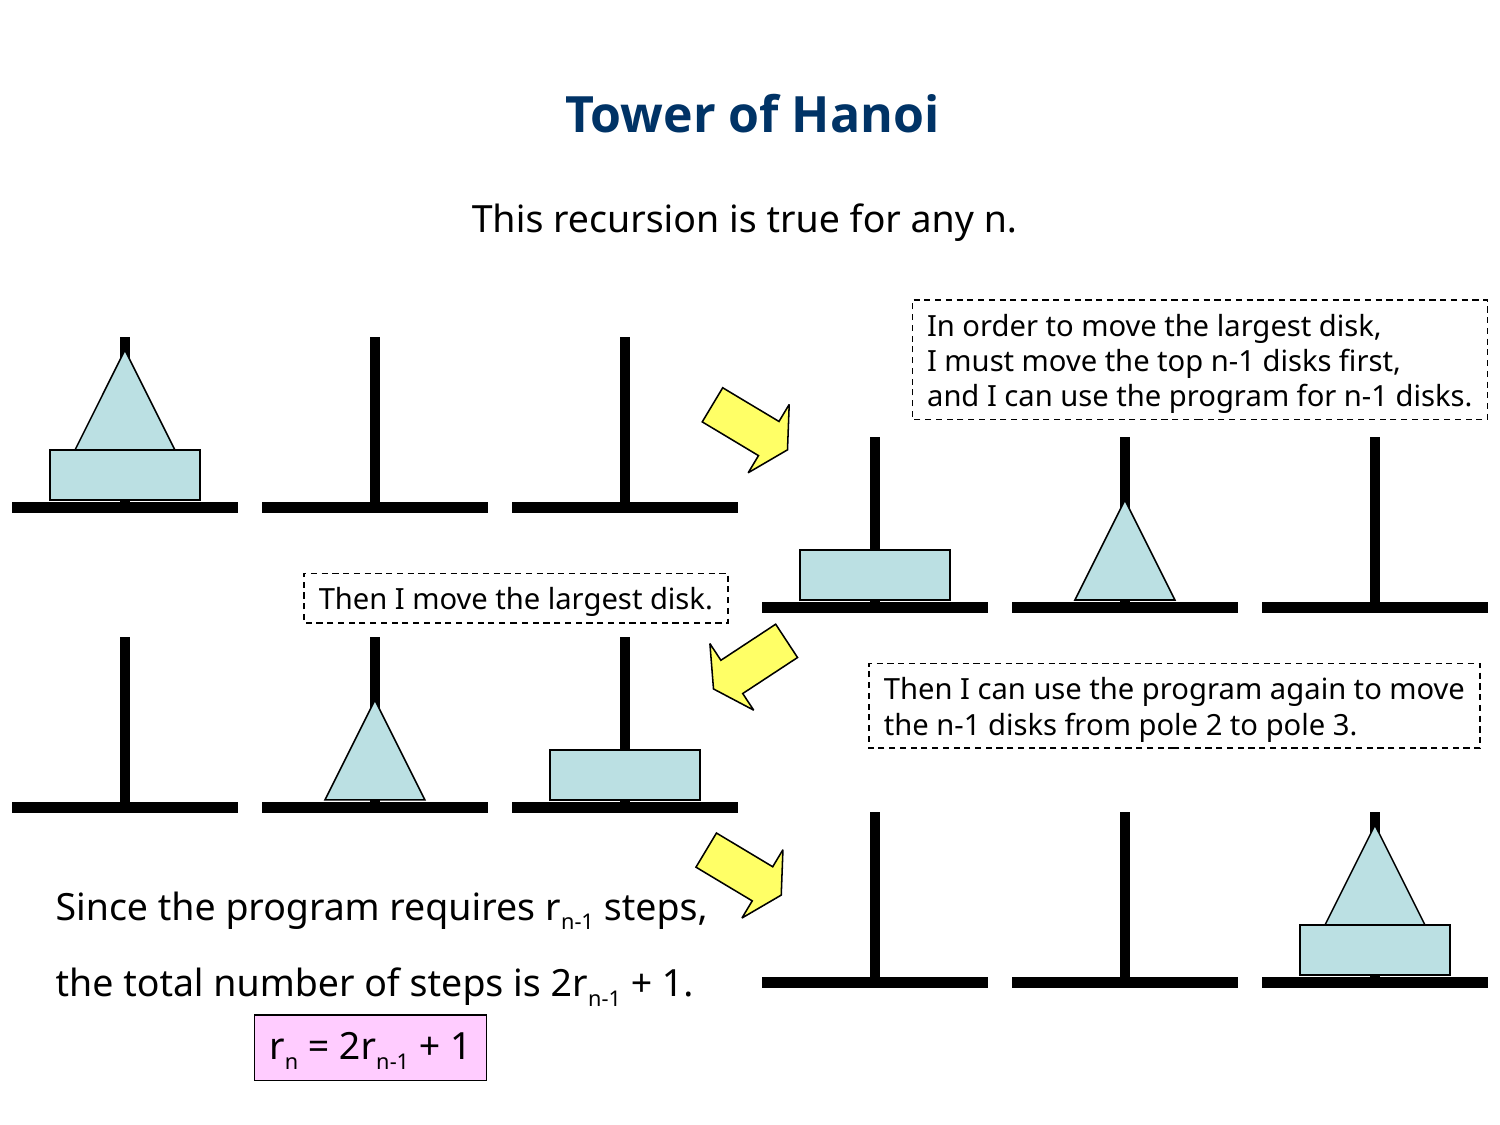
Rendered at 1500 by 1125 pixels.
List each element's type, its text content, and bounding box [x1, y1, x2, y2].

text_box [12, 637, 238, 813]
text_box Then I move the largest disk. [303, 573, 728, 624]
text_box Since the program requires rn-1 steps, the total number of steps is 2rn-1 + 1. [40, 875, 723, 1018]
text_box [12, 337, 238, 513]
text_box Then I can use the program again to move the n-1 disks from pole 2 to pole 3. [869, 663, 1481, 749]
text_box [512, 337, 738, 513]
text_box [748, 458, 757, 473]
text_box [1262, 812, 1488, 988]
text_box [262, 337, 488, 513]
text_box This recursion is true for any n. [457, 187, 1033, 247]
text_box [262, 637, 488, 813]
text_box rn = 2rn-1 + 1 [254, 1014, 487, 1081]
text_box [1262, 437, 1488, 613]
text_box In order to move the largest disk, I must move the top n-1 disks first, and I can use the program for n-1 disks. [912, 299, 1488, 420]
text_box [741, 398, 790, 455]
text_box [762, 437, 988, 613]
text_box [741, 624, 798, 711]
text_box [762, 812, 988, 988]
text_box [512, 637, 738, 813]
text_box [1012, 437, 1238, 613]
text_box Tower of Hanoi [550, 74, 955, 150]
text_box [695, 833, 757, 919]
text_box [1012, 812, 1238, 988]
